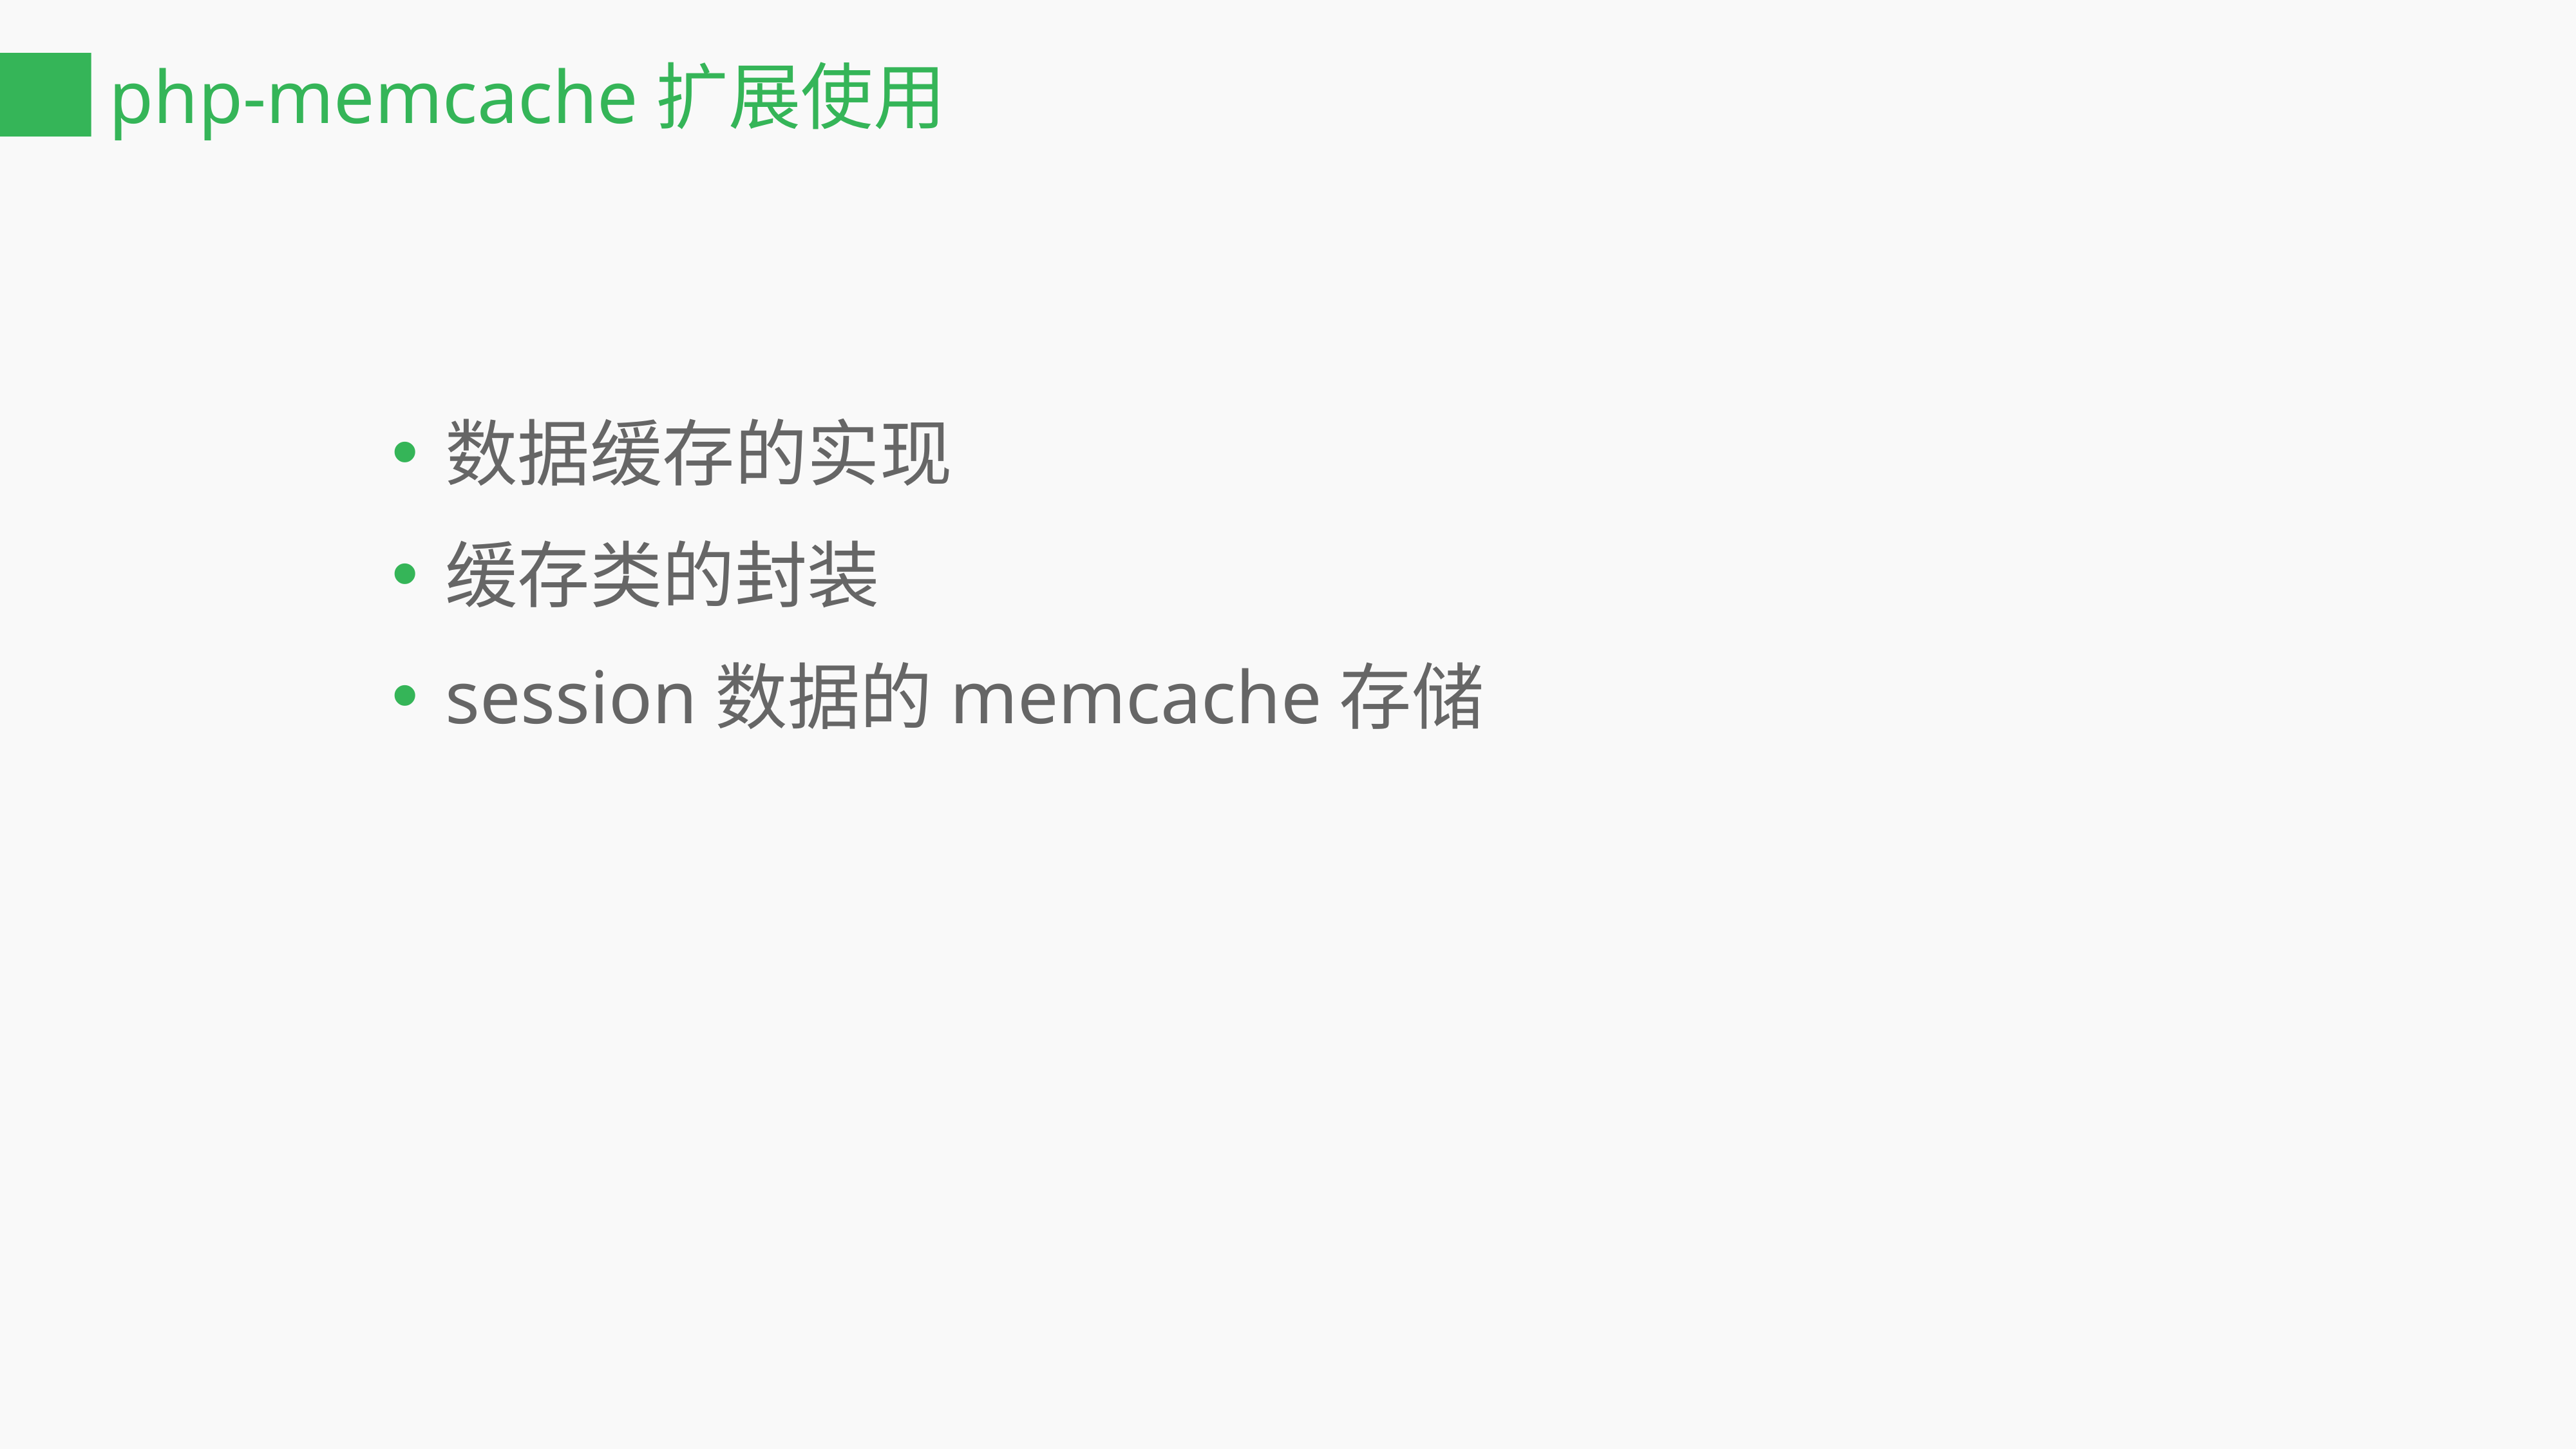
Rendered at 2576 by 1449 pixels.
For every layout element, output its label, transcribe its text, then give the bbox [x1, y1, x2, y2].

subtitle 数据缓存的实现 缓存类的封装 session数据的memcache存储 [371, 372, 2303, 1346]
picture [0, 53, 91, 137]
title php-memcache扩展使用 [108, 44, 2540, 144]
